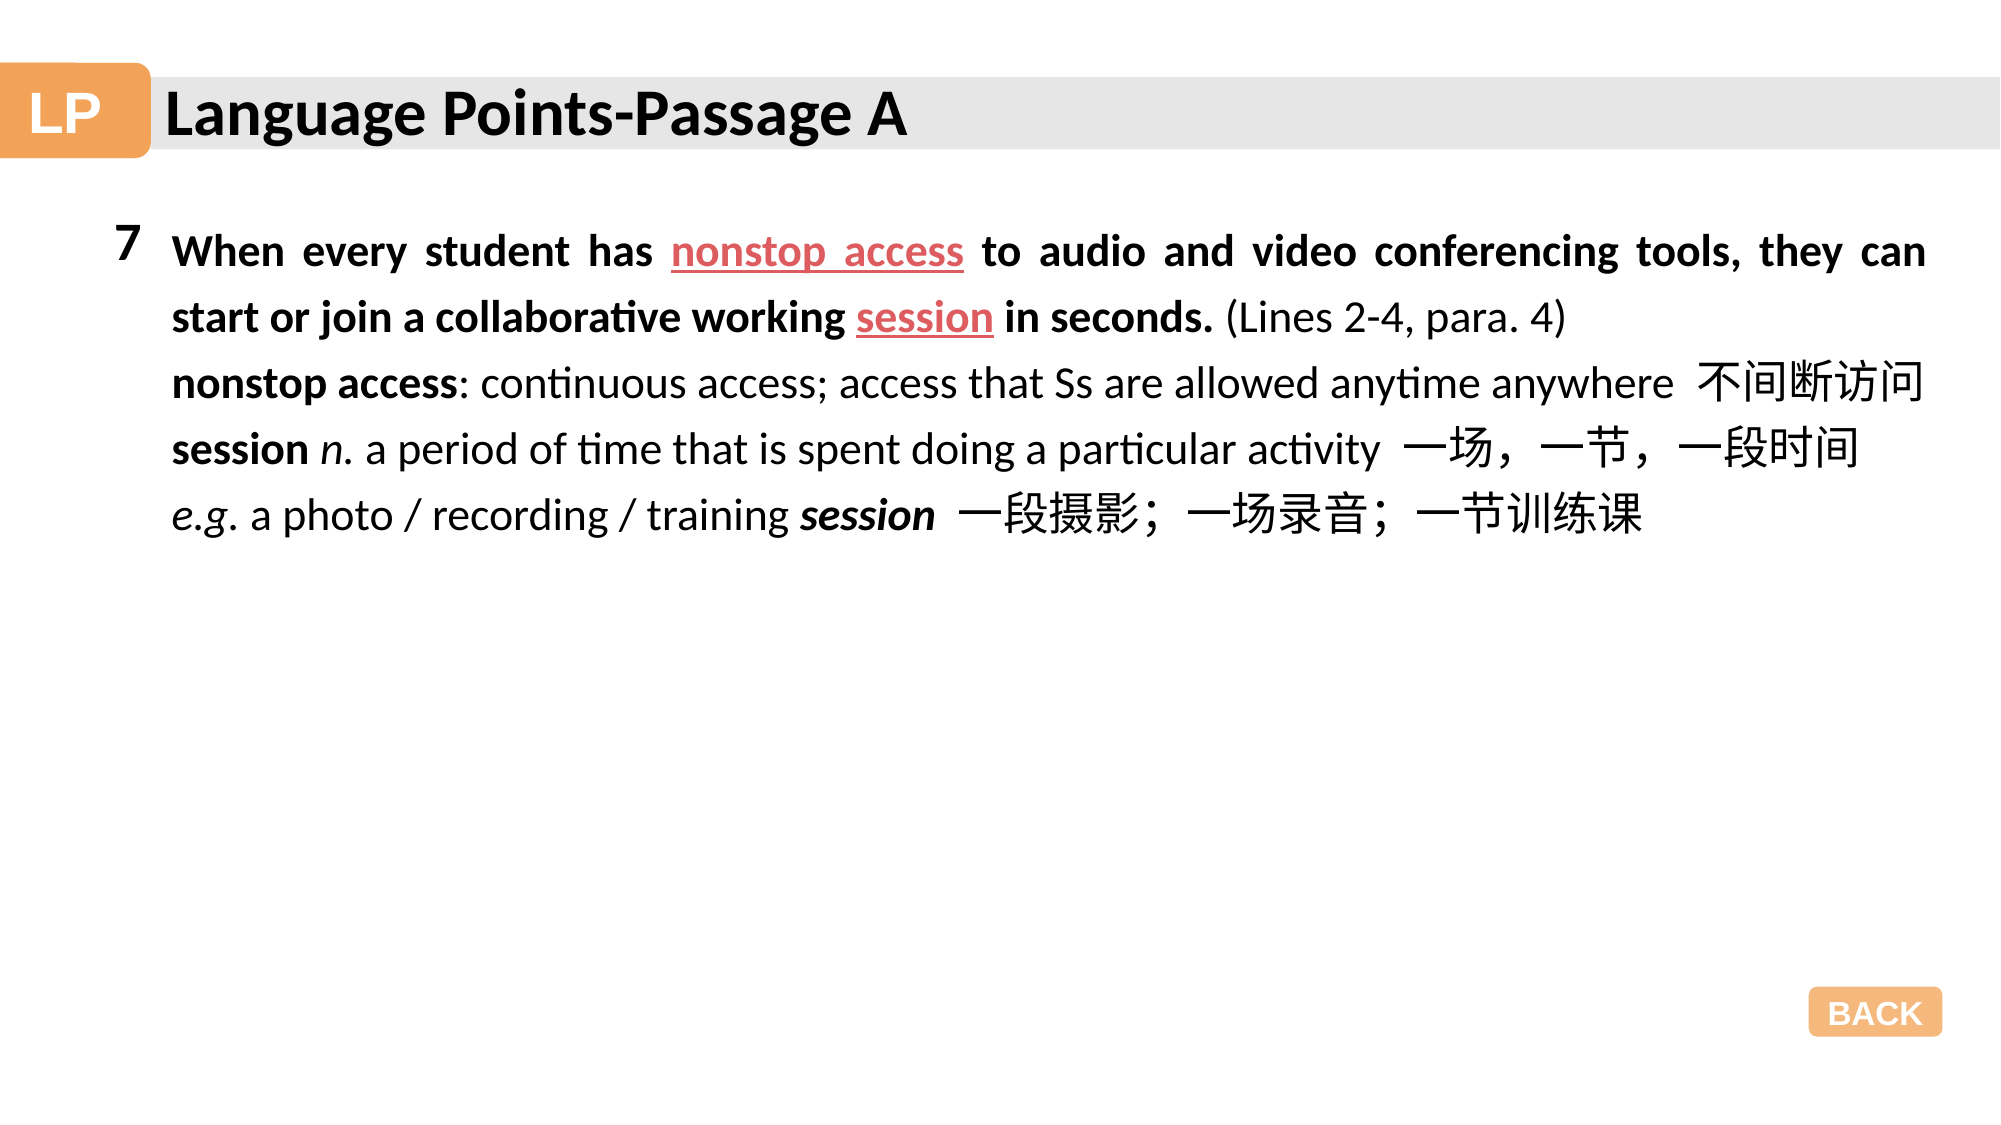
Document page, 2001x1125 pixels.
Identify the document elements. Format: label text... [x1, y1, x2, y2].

text_box Language Points-Passage A [150, 61, 955, 157]
text_box BACK [1807, 985, 1944, 1038]
text_box LP [0, 61, 150, 160]
text_box [955, 76, 2000, 150]
text_box 7 [100, 199, 171, 279]
text_box When every student has nonstop access to audio and video conferencing tools, they can start or join a collaborative working session in seconds. (Lines 2-4, para. 4) nonstop access: continuous access; access that Ss are allowed anytime anywhere 不间断访问 session n. a period of time that is spent doing a particular activity 一场，一节，一段时间 e.g. a photo / recording / training session 一段摄影；一场录音；一节训练课 [156, 202, 1943, 547]
